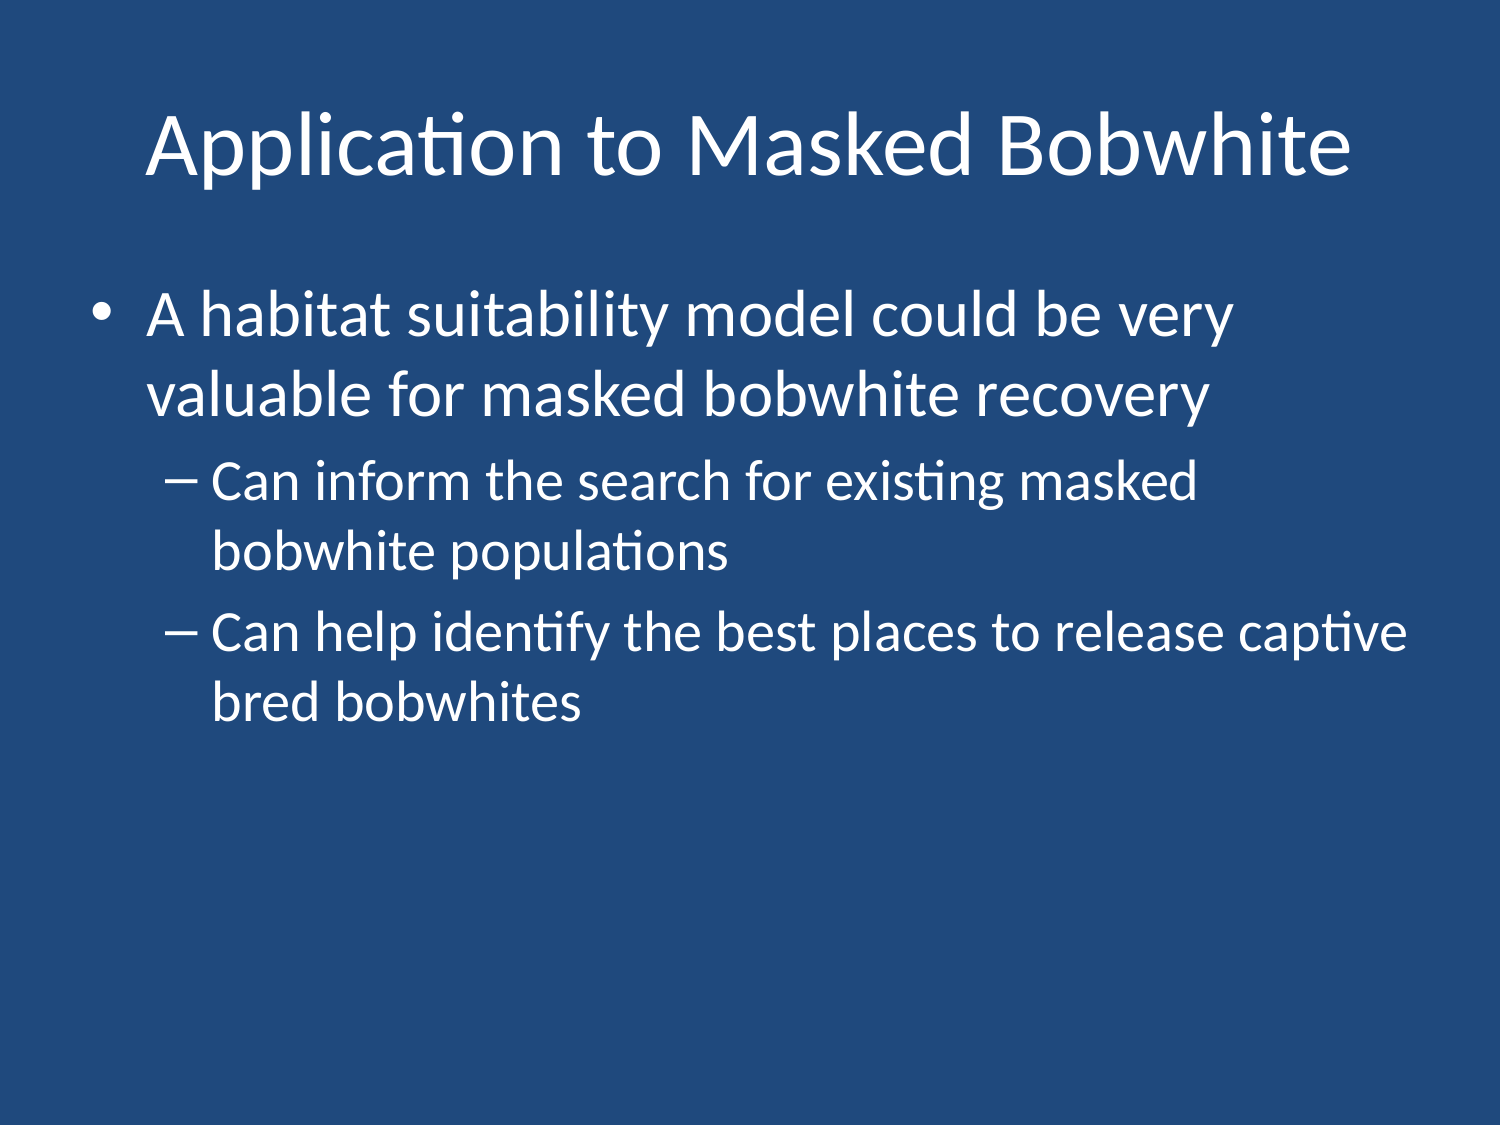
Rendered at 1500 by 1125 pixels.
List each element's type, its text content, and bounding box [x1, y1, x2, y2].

title Application to Masked Bobwhite [75, 45, 1425, 233]
list A habitat suitability model could be very valuable for masked bobwhite recovery Can inform the search for existing masked bobwhite populations Can help identify the best places to release captive bred bobwhites [75, 262, 1425, 1005]
